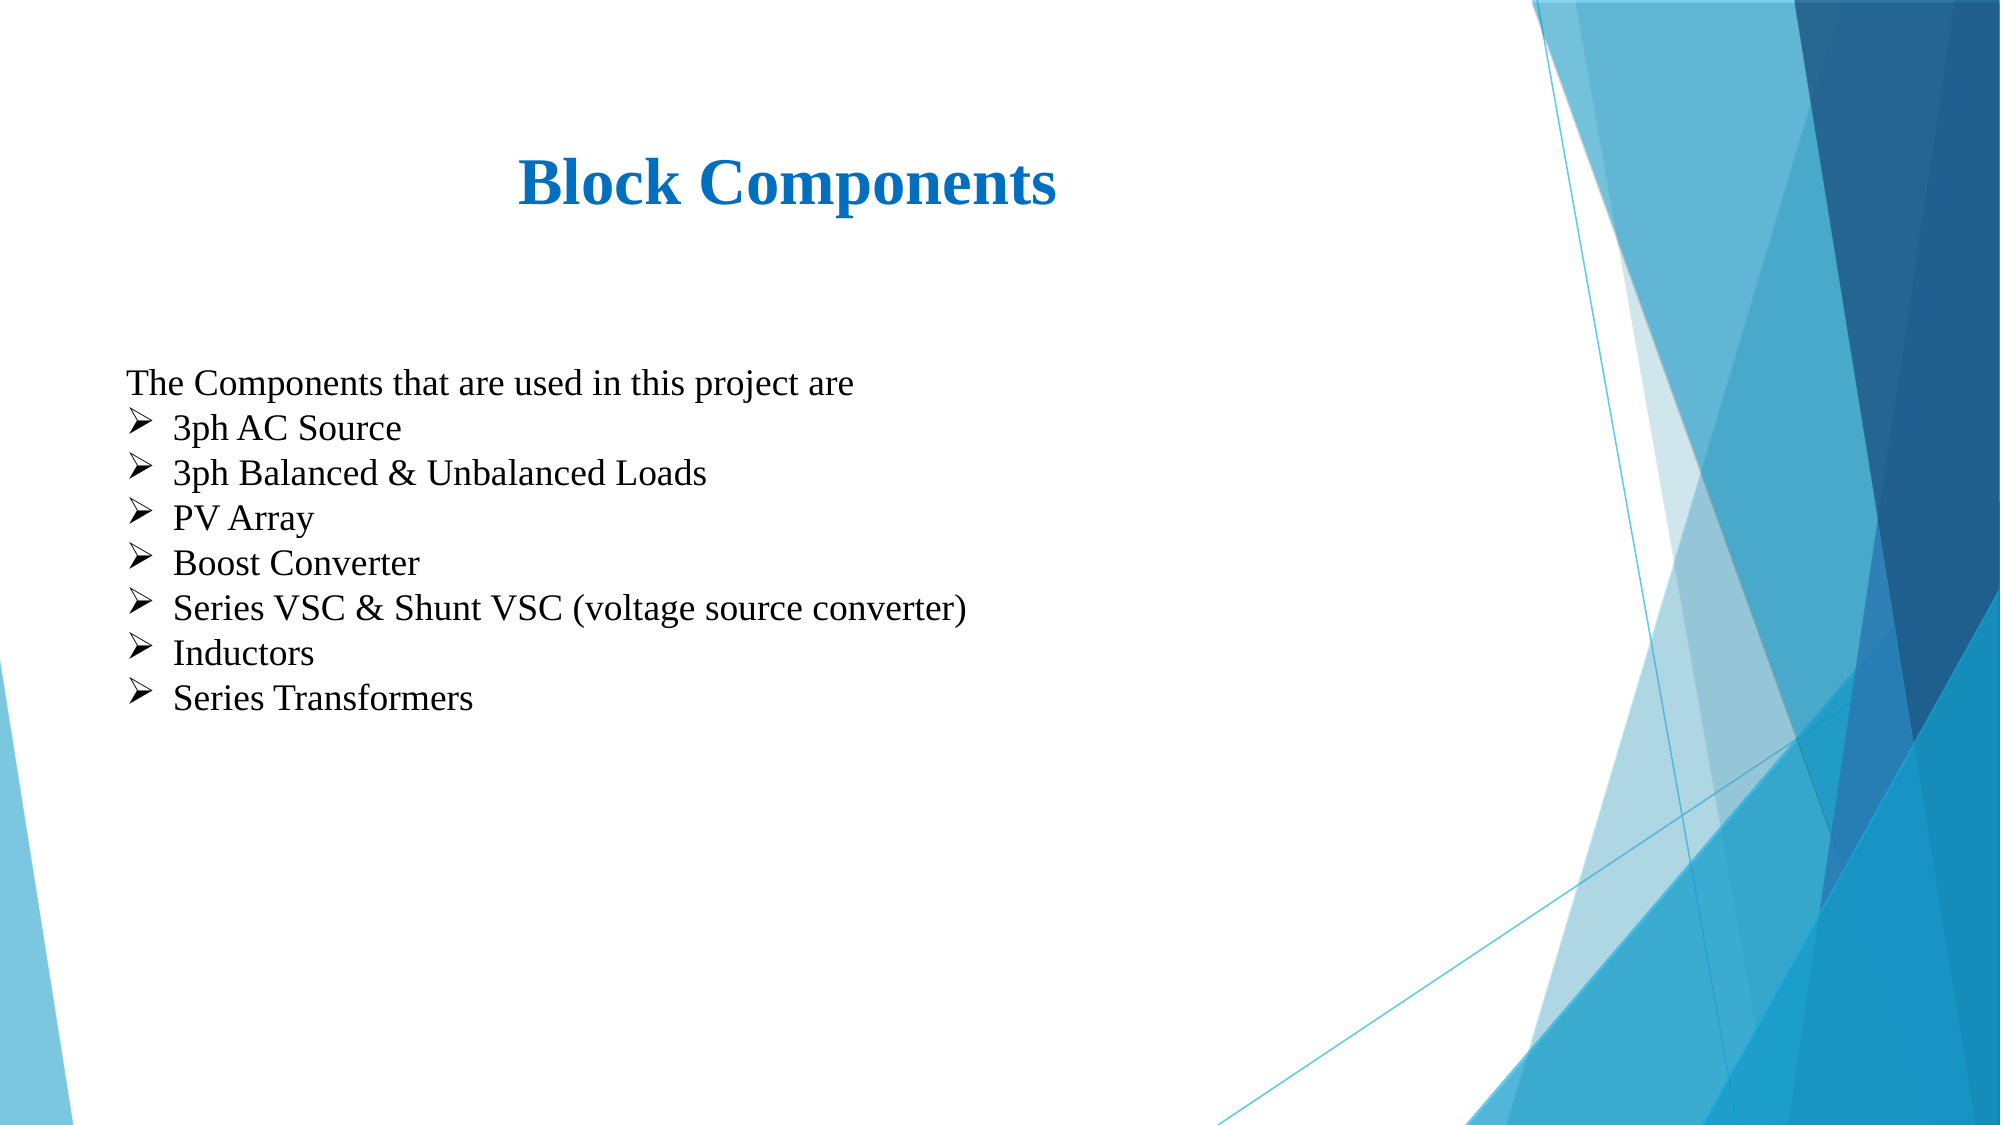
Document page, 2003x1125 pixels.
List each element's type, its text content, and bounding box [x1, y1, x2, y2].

title Block Components [518, 137, 1484, 219]
list The Components that are used in this project are 3ph AC Source 3ph Balanced & Unbalanced Loads PV Array Boost Converter Series VSC & Shunt VSC (voltage source converter) Inductors Series Transformers [126, 358, 1463, 767]
